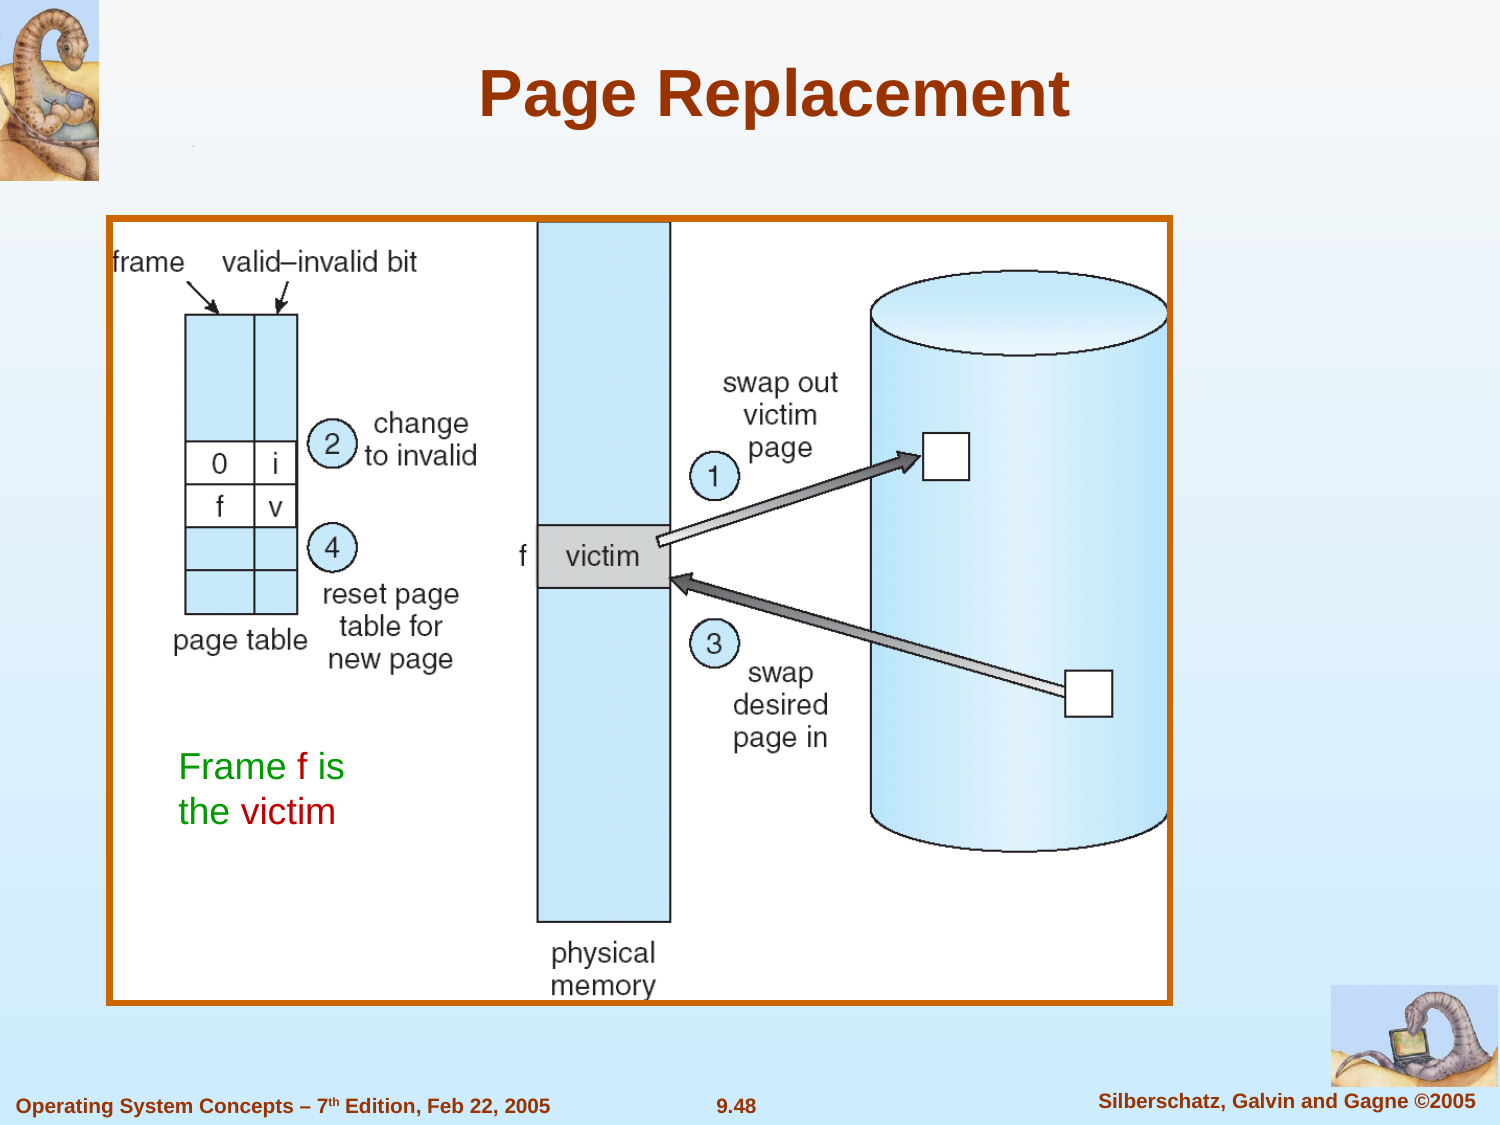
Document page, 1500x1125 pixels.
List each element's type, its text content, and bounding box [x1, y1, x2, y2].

picture [1331, 985, 1498, 1087]
title Page Replacement [112, 37, 1438, 138]
picture [0, 0, 99, 181]
picture [112, 221, 1168, 1001]
